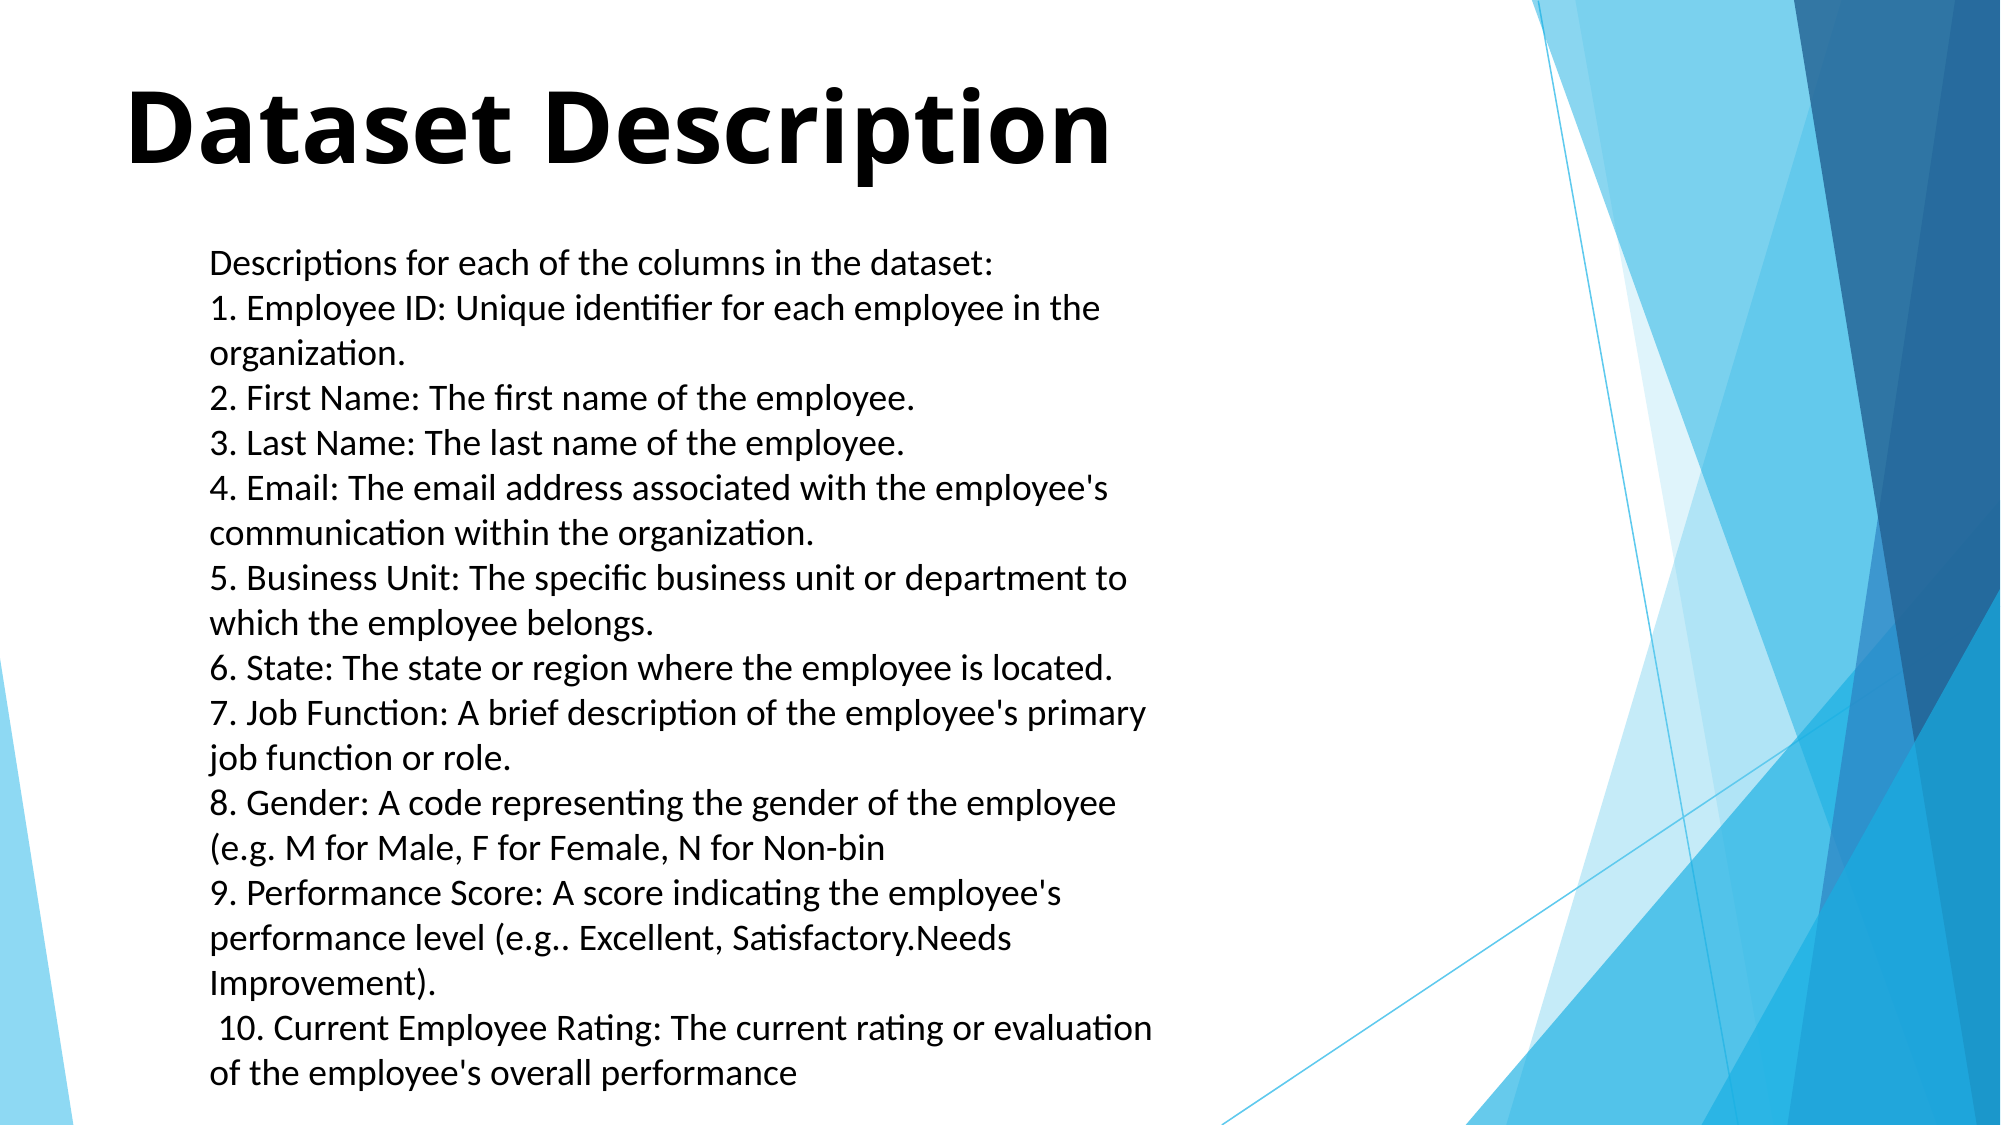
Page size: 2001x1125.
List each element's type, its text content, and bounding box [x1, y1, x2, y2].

title Dataset Description [123, 63, 1877, 188]
text_box Descriptions for each of the columns in the dataset: 1. Employee ID: Unique identifier for each employee in the organization. 2. First Name: The first name of the employee. 3. Last Name: The last name of the employee. 4. Email: The email address associated with the employee's communication within the organization. 5. Business Unit: The specific business unit or department to which the employee belongs. 6. State: The state or region where the employee is located. 7. Job Function: A brief description of the employee's primary job function or role. 8. Gender: A code representing the gender of the employee (e.g. M for Male, F for Female, N for Non-bin 9. Performance Score: A score indicating the employee's performance level (e.g.. Excellent, Satisfactory.Needs Improvement). 10. Current Employee Rating: The current rating or evaluation of the employee's overall performance [194, 230, 1196, 1100]
